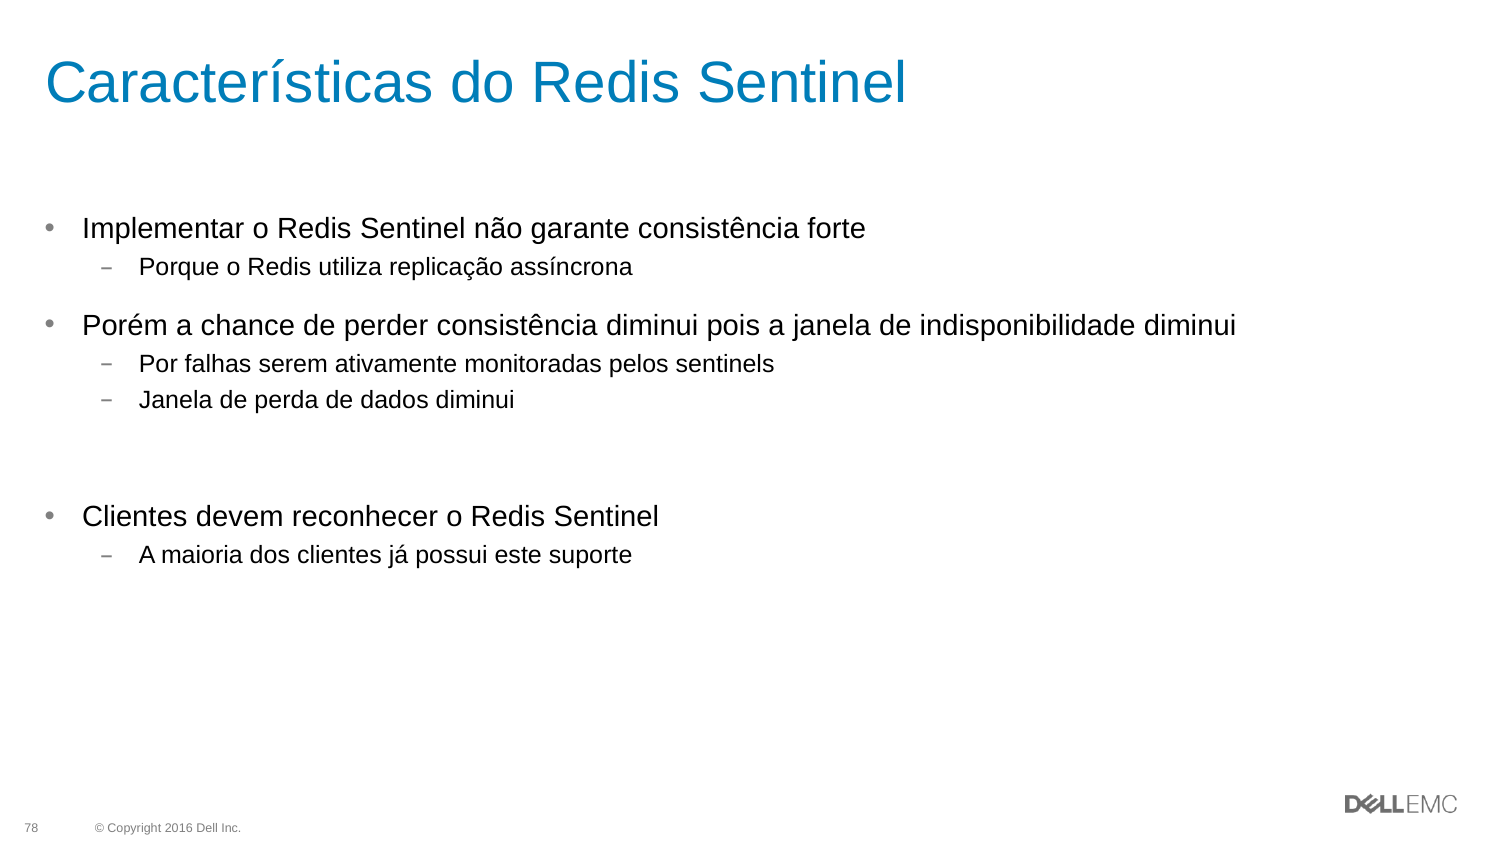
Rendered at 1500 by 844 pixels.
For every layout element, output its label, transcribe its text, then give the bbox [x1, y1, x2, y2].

picture [1345, 793, 1457, 814]
title Características do Redis Sentinel [45, 44, 1350, 150]
list Implementar o Redis Sentinel não garante consistência forte Porque o Redis utiliza replicação assíncrona Porém a chance de perder consistência diminui pois a janela de indisponibilidade diminui Por falhas serem ativamente monitoradas pelos sentinels Janela de perda de dados diminui Clientes devem reconhecer o Redis Sentinel A maioria dos clientes já possui este suporte [44, 209, 1350, 734]
